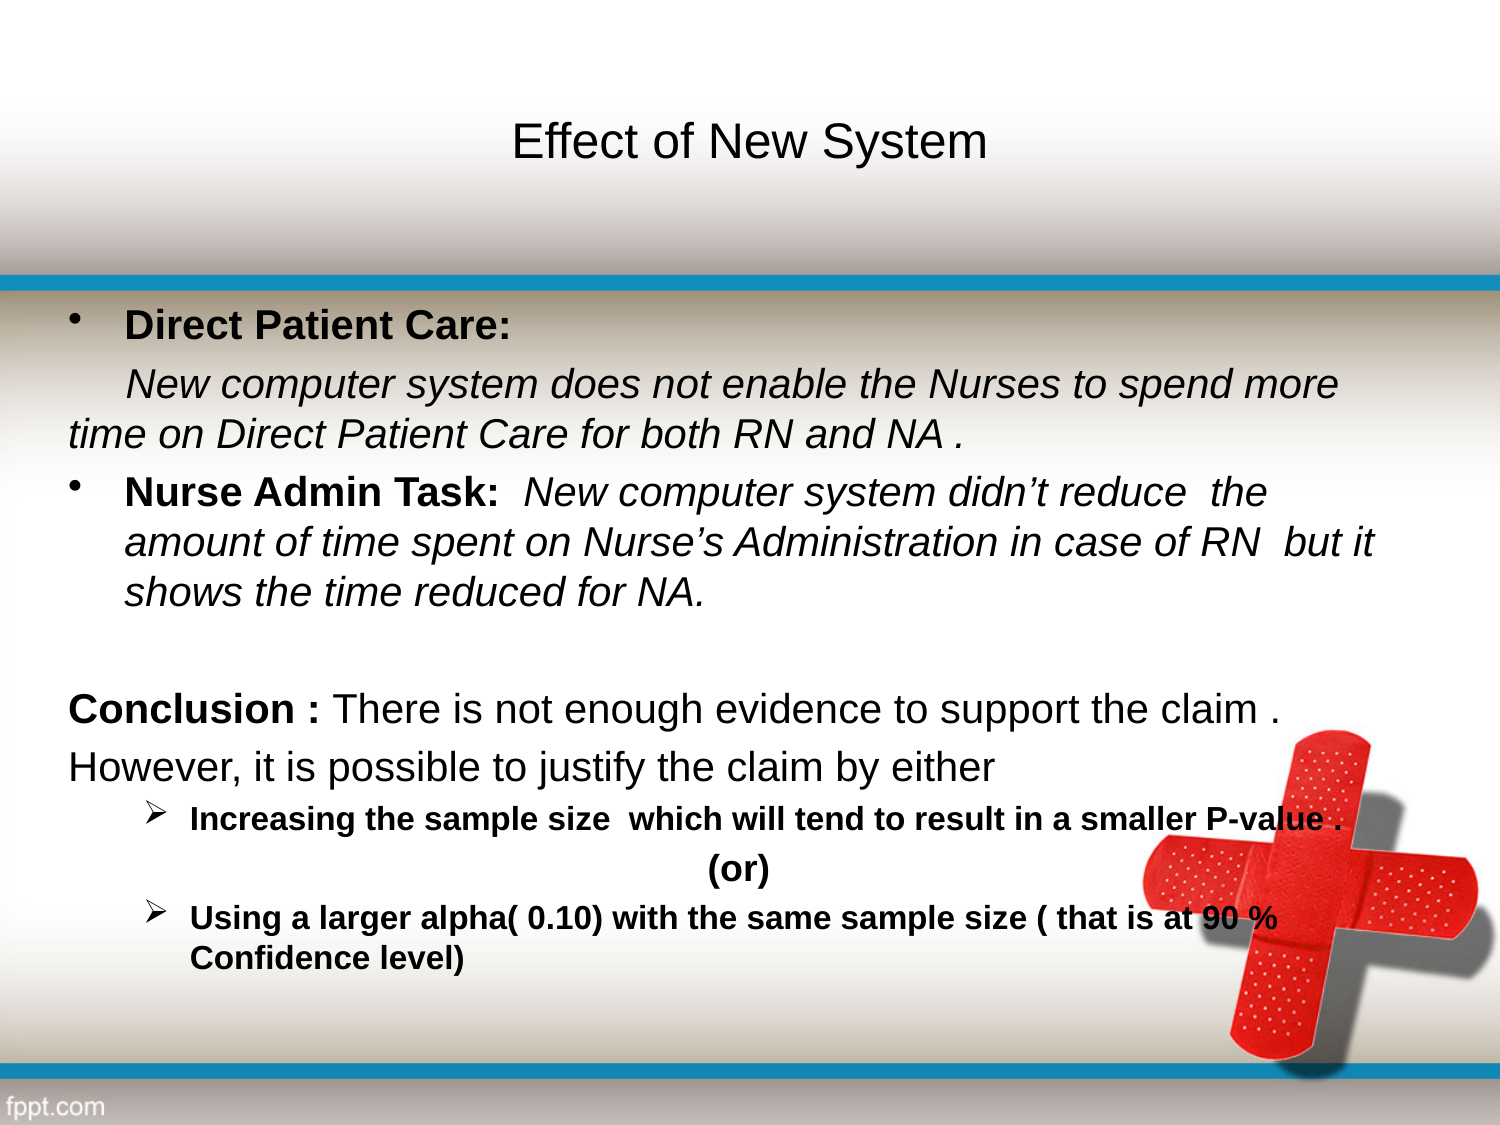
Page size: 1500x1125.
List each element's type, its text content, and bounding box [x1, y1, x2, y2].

title Effect of New System [75, 45, 1425, 232]
list Direct Patient Care: New computer system does not enable the Nurses to spend more time on Direct Patient Care for both RN and NA . Nurse Admin Task: New computer system didn’t reduce the amount of time spent on Nurse’s Administration in case of RN but it shows the time reduced for NA. Conclusion : There is not enough evidence to support the claim . However, it is possible to justify the claim by either Increasing the sample size which will tend to result in a smaller P-value . (or) Using a larger alpha( 0.10) with the same sample size ( that is at 90 % Confidence level) [53, 232, 1425, 1047]
picture [0, 0, 1500, 1125]
